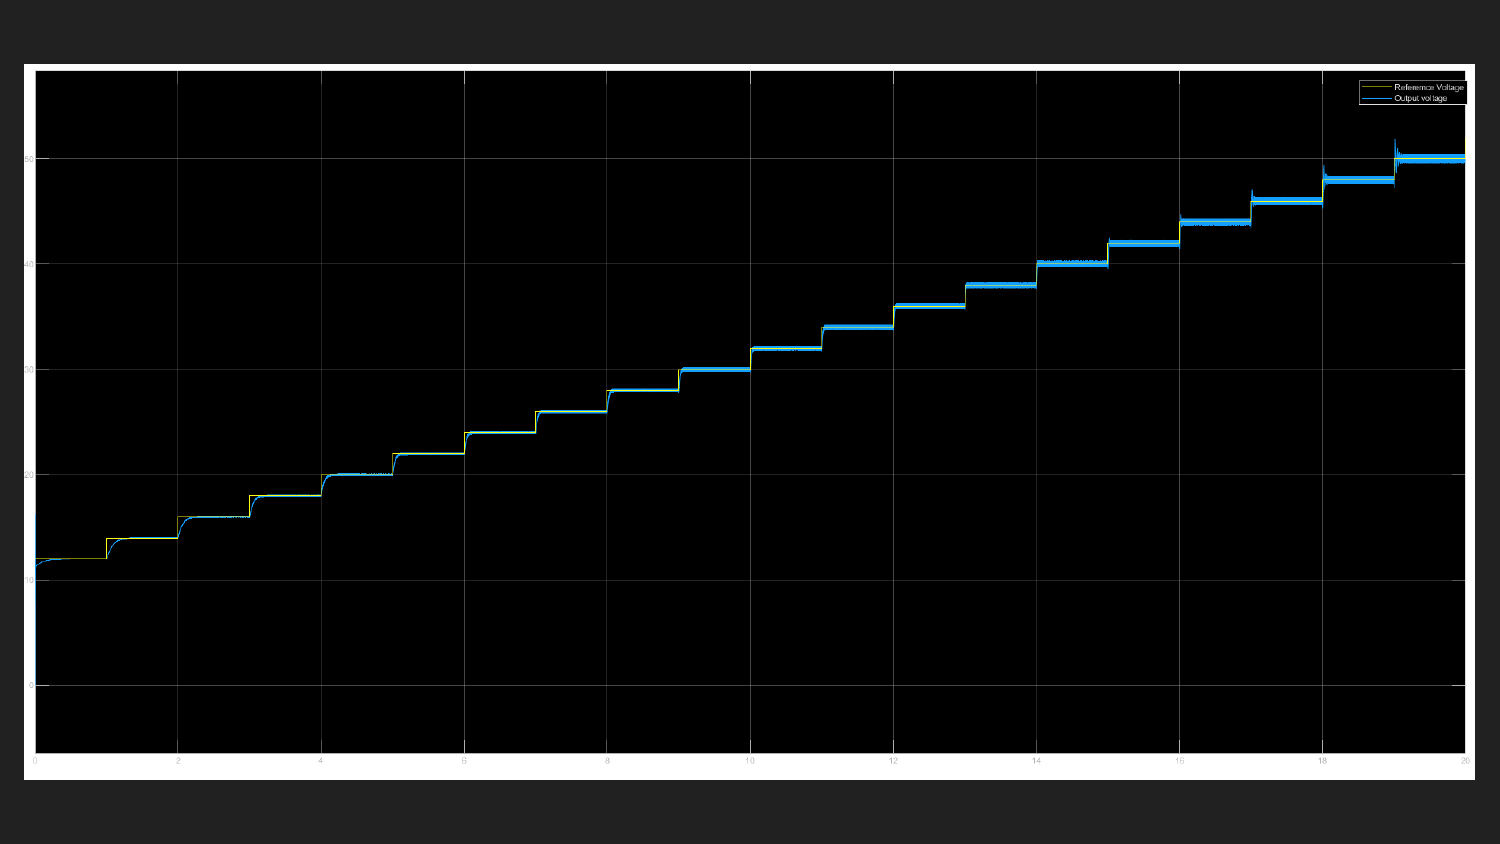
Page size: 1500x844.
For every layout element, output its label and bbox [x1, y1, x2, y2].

picture [24, 64, 1476, 780]
